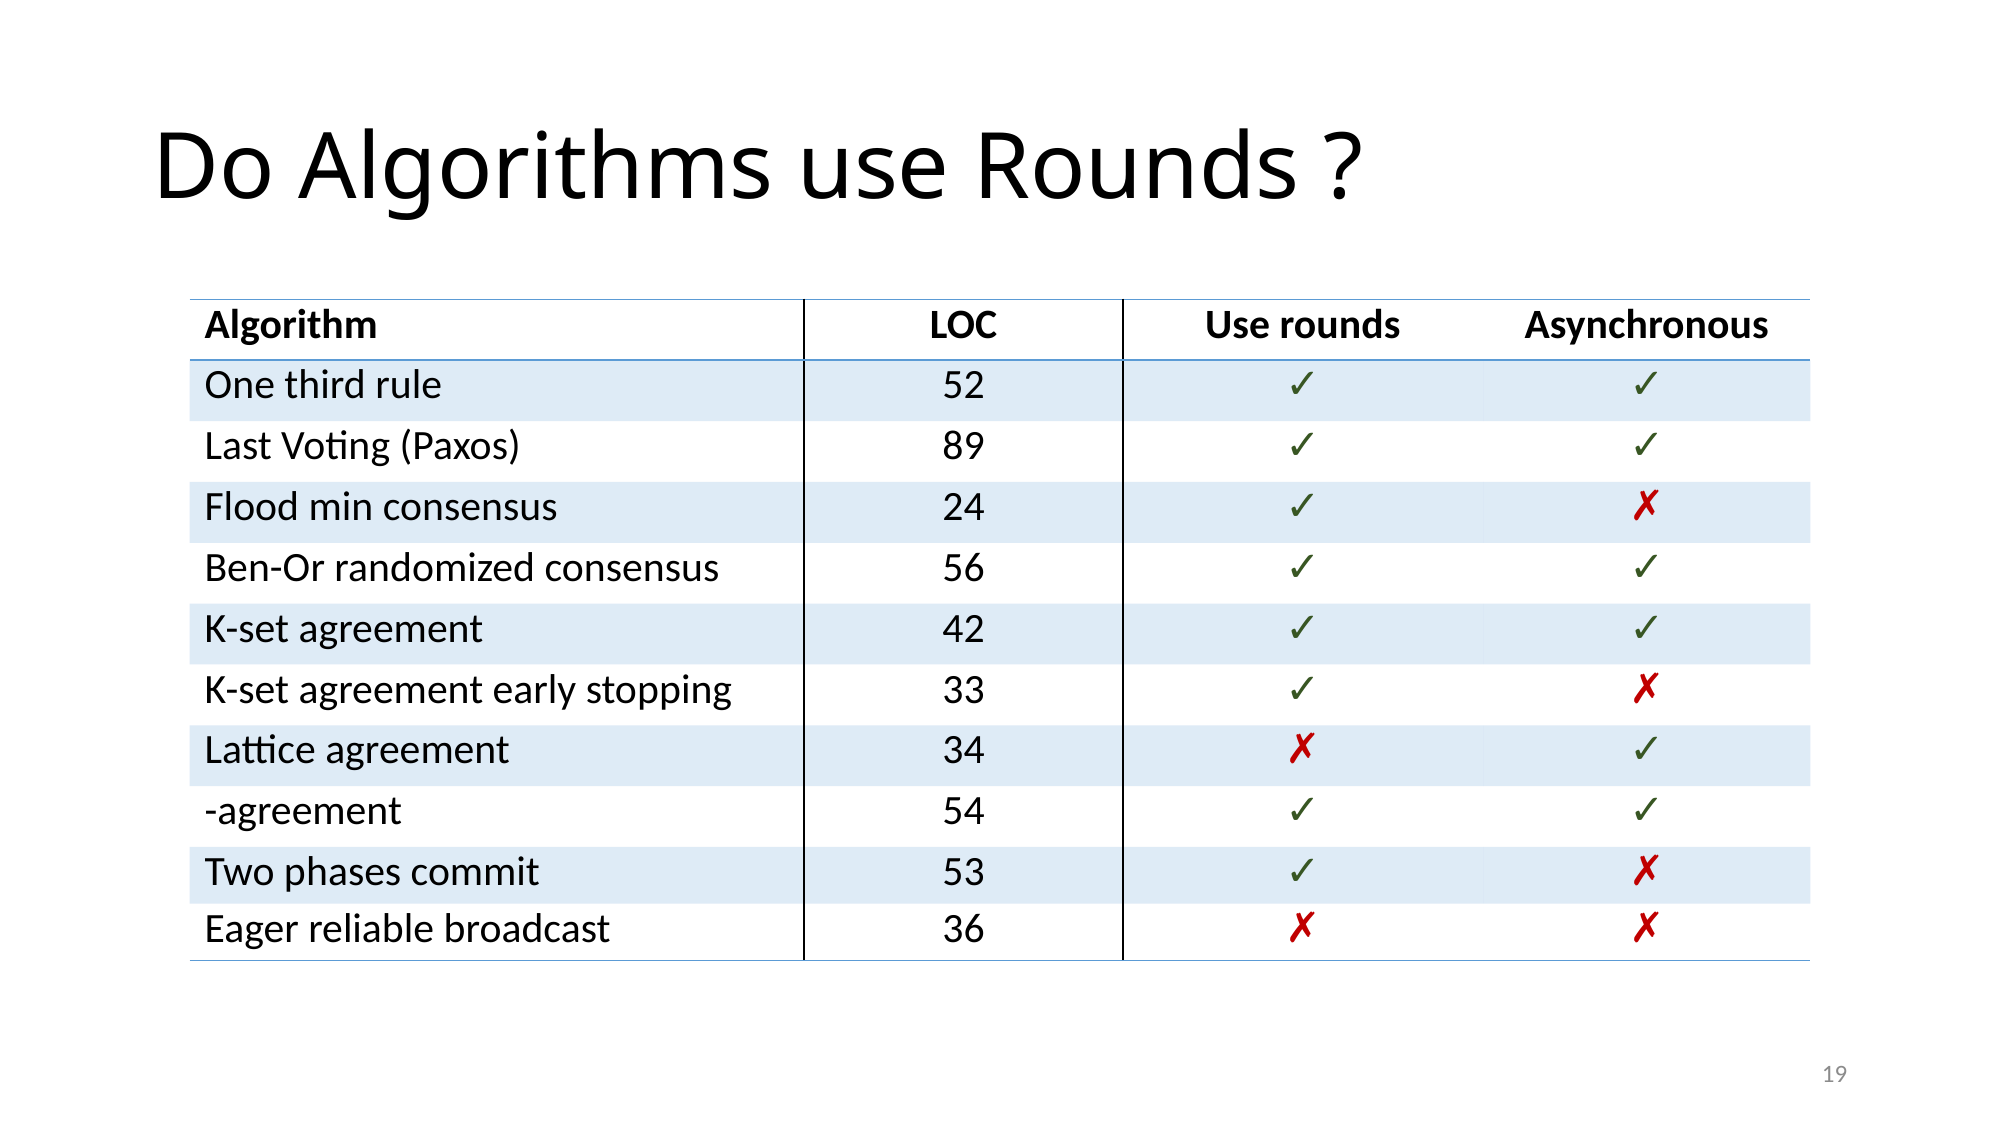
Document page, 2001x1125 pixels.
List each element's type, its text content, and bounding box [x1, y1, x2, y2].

title Do Algorithms use Rounds ? [137, 59, 1863, 278]
slide_number 19 [1412, 1042, 1863, 1103]
